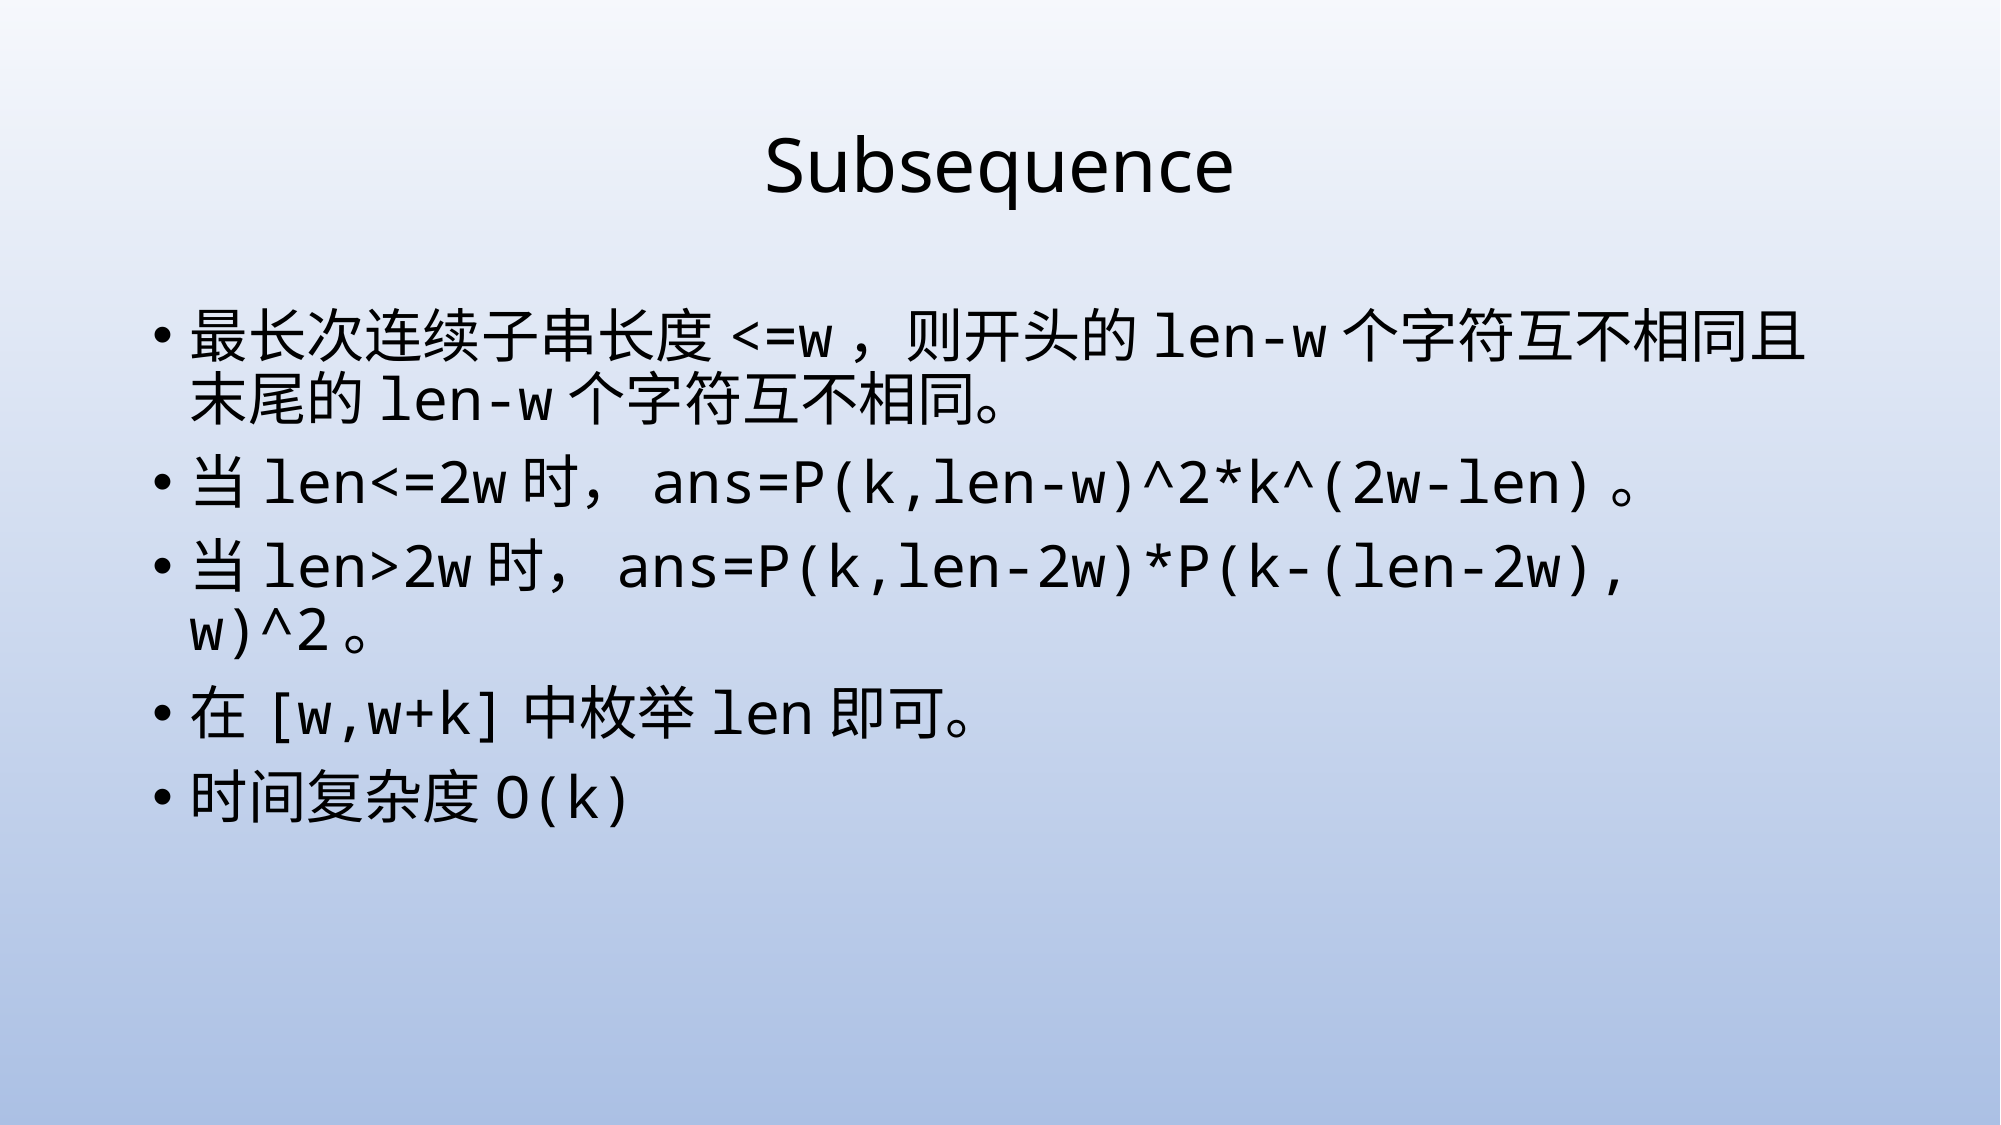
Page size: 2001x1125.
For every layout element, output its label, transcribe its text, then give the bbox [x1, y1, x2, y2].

title Subsequence [137, 59, 1863, 278]
list 最长次连续子串长度<=w，则开头的len-w个字符互不相同且末尾的len-w个字符互不相同。 当len<=2w时，ans=P(k,len-w)^2*k^(2w-len)。 当len>2w时，ans=P(k,len-2w)*P(k-(len-2w), w)^2。 在[w,w+k]中枚举len即可。 时间复杂度O(k) [137, 299, 1863, 1014]
